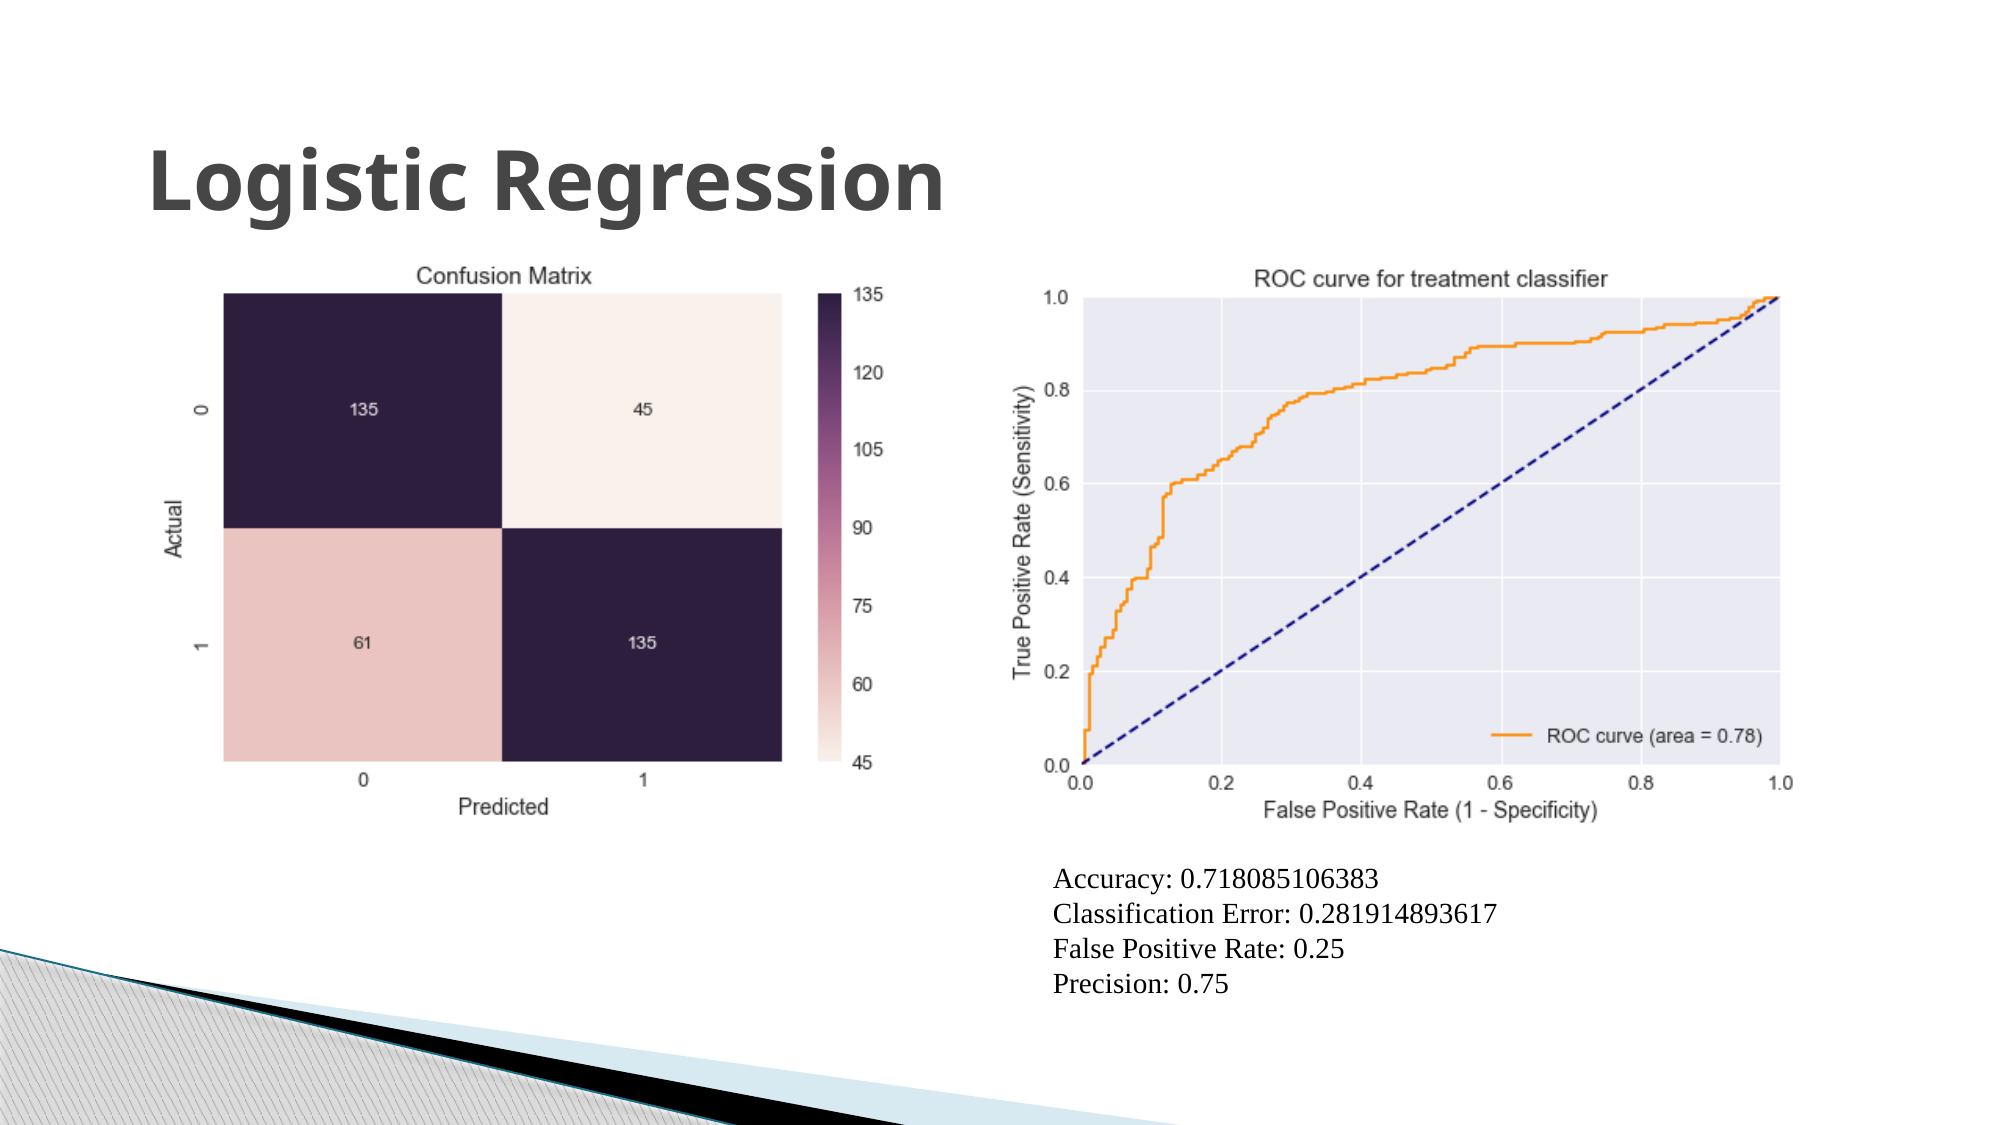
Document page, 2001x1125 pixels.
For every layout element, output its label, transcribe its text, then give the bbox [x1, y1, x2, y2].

picture [152, 256, 899, 837]
text_box Accuracy: 0.718085106383 Classification Error: 0.281914893617 False Positive Rate: 0.25 Precision: 0.75 [1052, 859, 1719, 1000]
title Logistic Regression [131, 67, 1150, 288]
picture [999, 248, 1818, 837]
